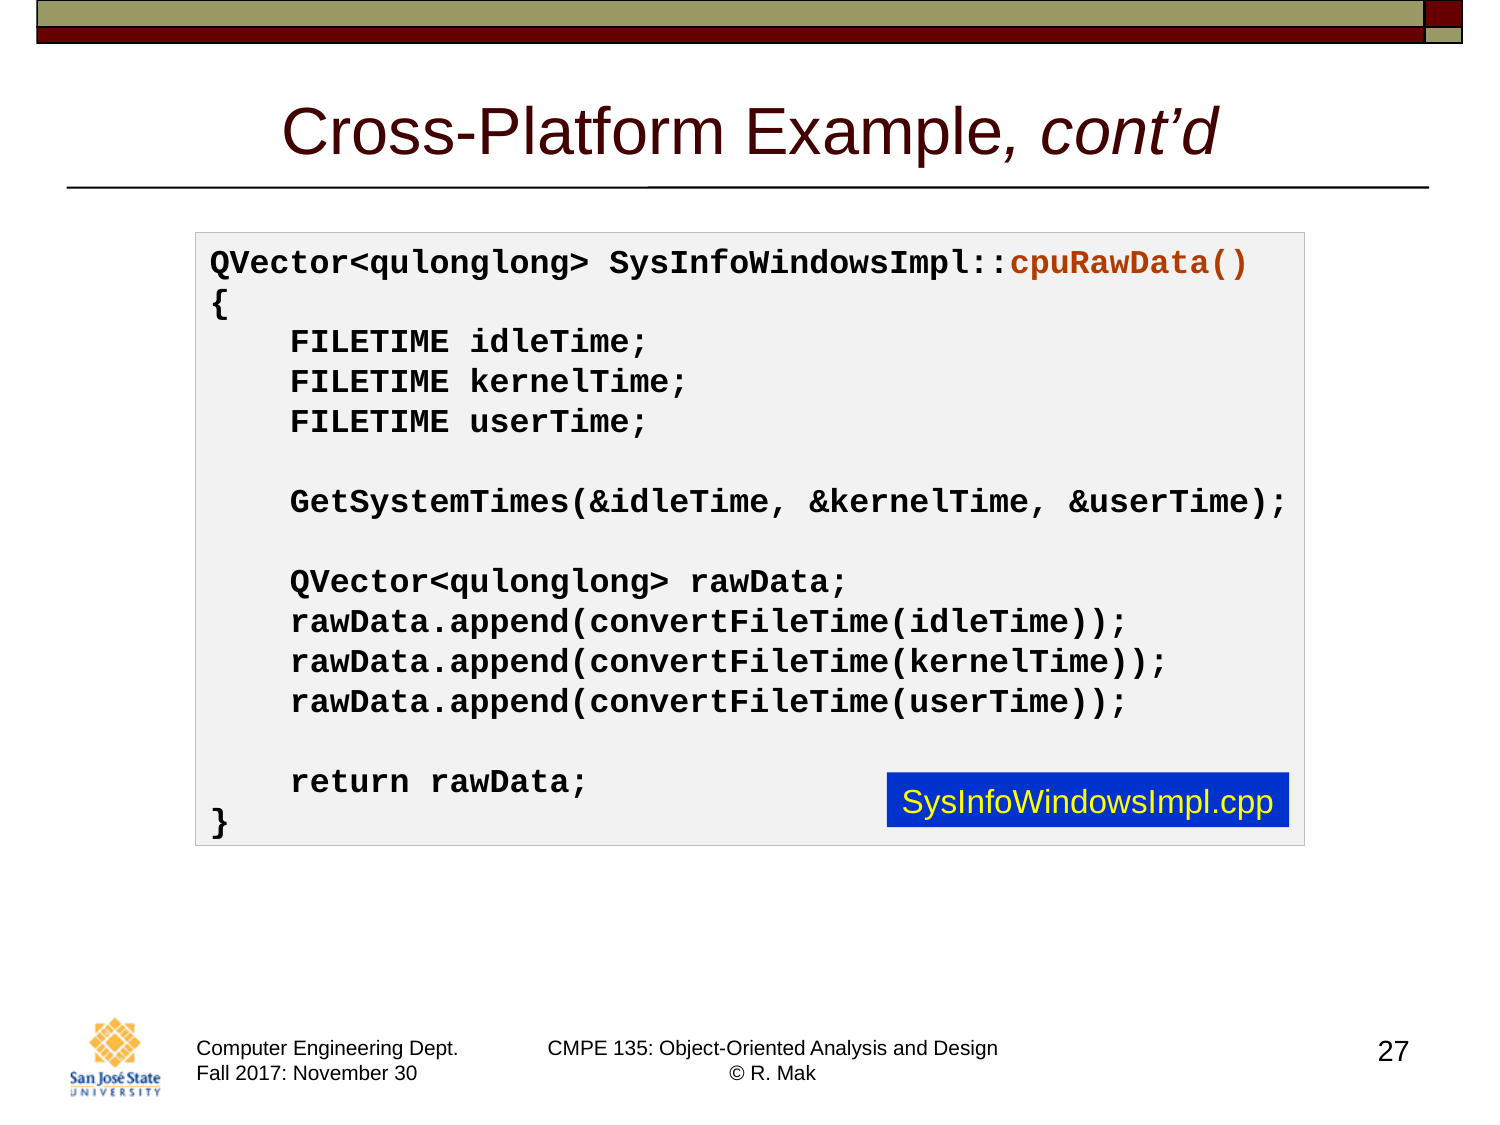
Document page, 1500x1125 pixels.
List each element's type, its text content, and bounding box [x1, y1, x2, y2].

slide_number 27 [1335, 1025, 1425, 1100]
title Cross-Platform Example, cont’d [75, 67, 1425, 175]
text_box SysInfoWindowsImpl.cpp [886, 772, 1290, 828]
text_box QVector<qulonglong> SysInfoWindowsImpl::cpuRawData() { FILETIME idleTime; FILETIME kernelTime; FILETIME userTime; GetSystemTimes(&idleTime, &kernelTime, &userTime); QVector<qulonglong> rawData; rawData.append(convertFileTime(idleTime)); rawData.append(convertFileTime(kernelTime)); rawData.append(convertFileTime(userTime)); return rawData; } [195, 232, 1305, 846]
picture [60, 1012, 166, 1112]
